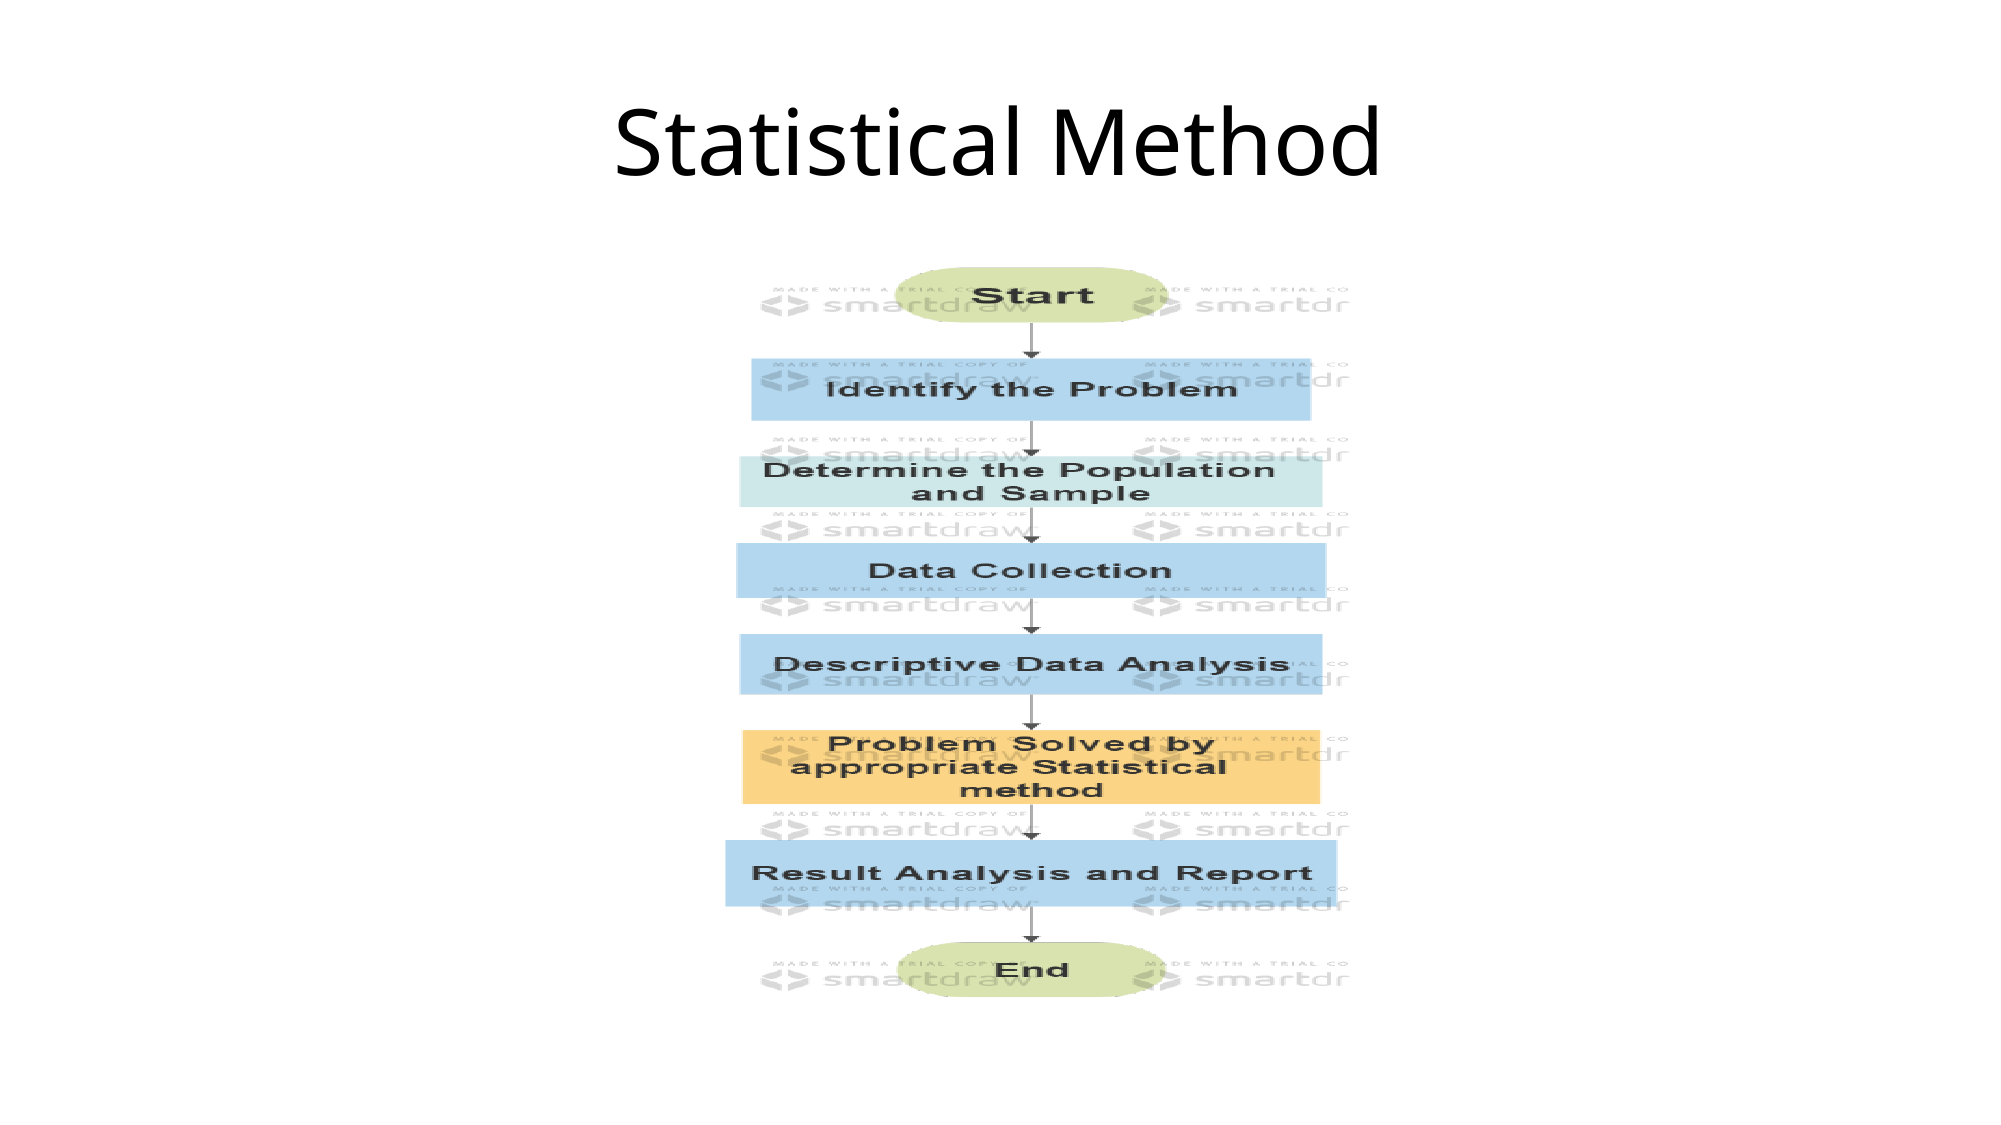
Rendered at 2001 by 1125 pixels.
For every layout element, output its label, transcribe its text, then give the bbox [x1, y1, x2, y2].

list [712, 262, 1350, 1005]
title Statistical Method [324, 45, 1675, 233]
